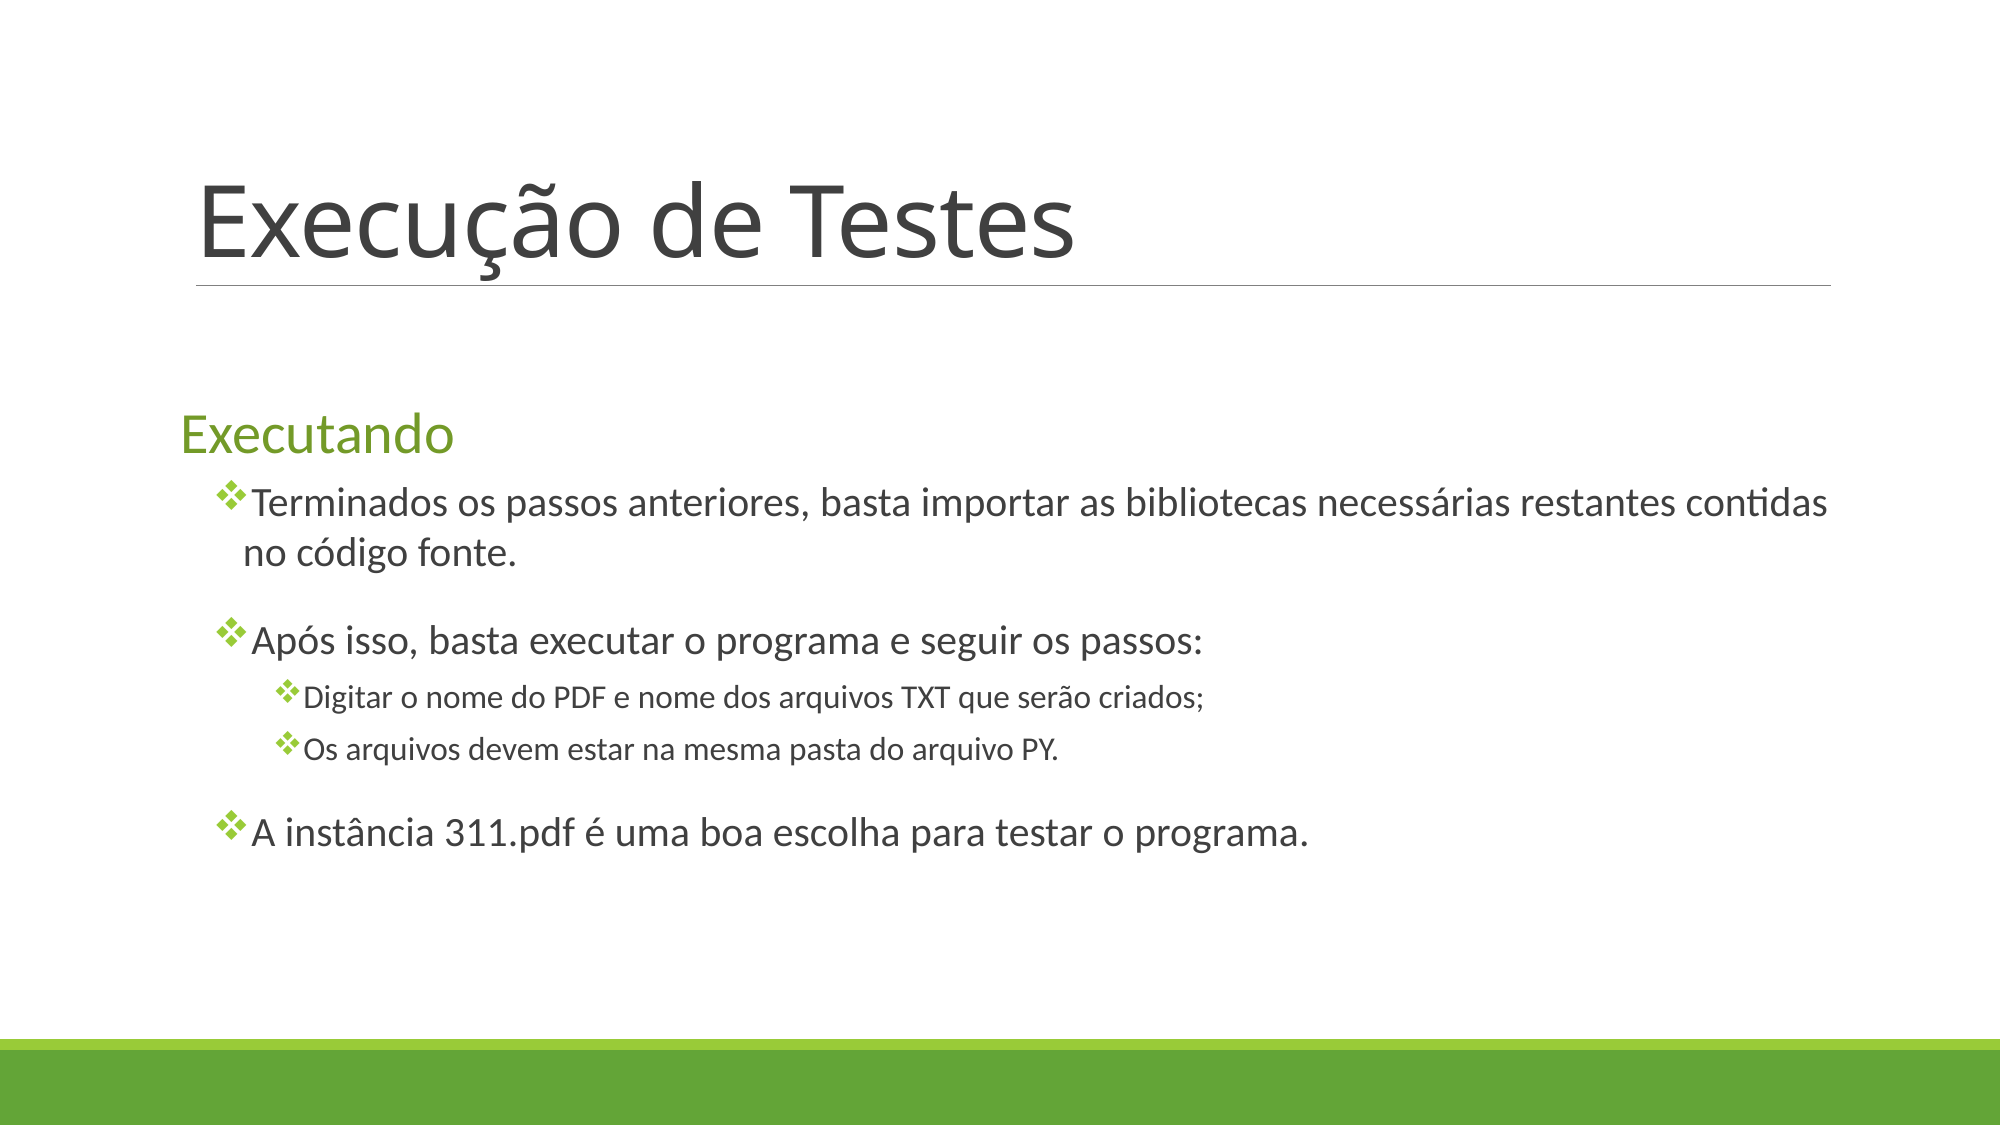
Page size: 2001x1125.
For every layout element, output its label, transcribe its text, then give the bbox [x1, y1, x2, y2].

title Execução de Testes [180, 47, 1830, 285]
list Executando Terminados os passos anteriores, basta importar as bibliotecas necessárias restantes contidas no código fonte. Após isso, basta executar o programa e seguir os passos: Digitar o nome do PDF e nome dos arquivos TXT que serão criados; Os arquivos devem estar na mesma pasta do arquivo PY. A instância 311.pdf é uma boa escolha para testar o programa. [180, 396, 1830, 963]
